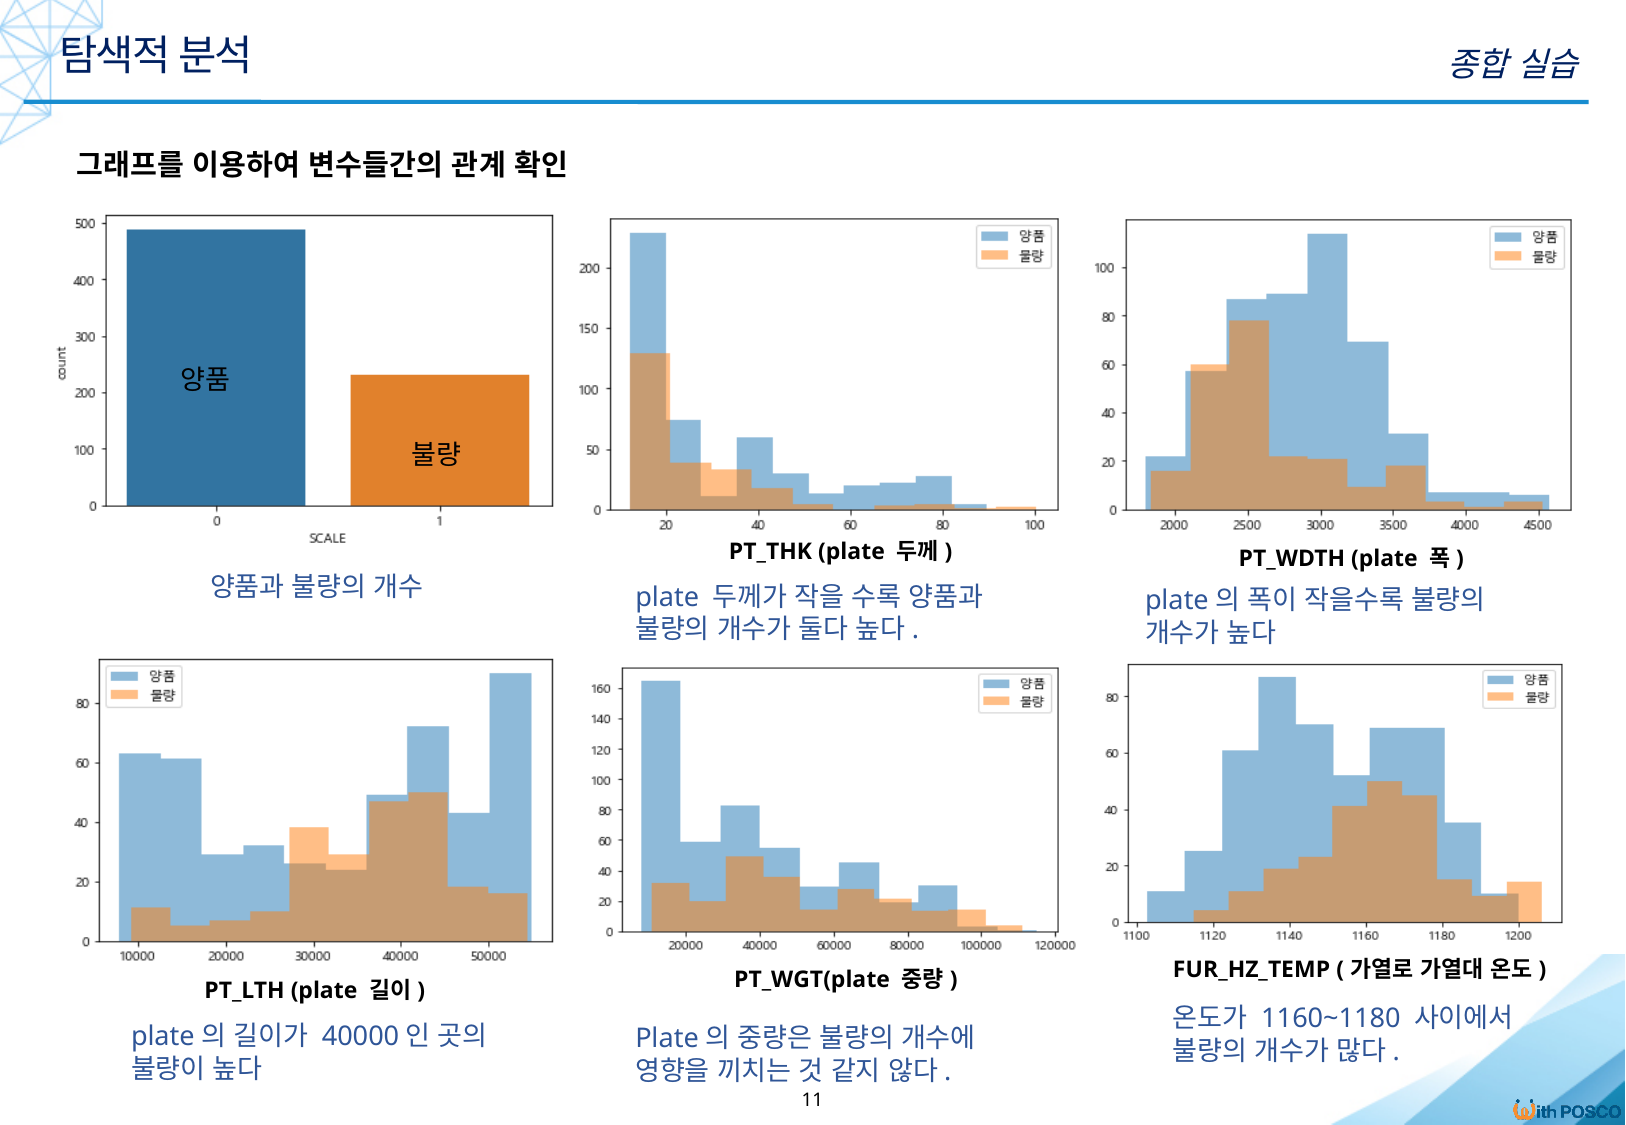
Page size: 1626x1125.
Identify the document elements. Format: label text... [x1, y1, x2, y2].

text_box 종합 실습 [1321, 35, 1594, 81]
text_box PT_THK (plate 두께) [714, 539, 983, 571]
text_box FUR_HZ_TEMP (가열로 가열대 온도) [1158, 954, 1624, 990]
text_box Plate의 중량은 불량의 개수에 영향을 끼치는 것 같지 않다. [620, 1012, 1052, 1093]
text_box PT_LTH (plate 길이) [189, 971, 458, 1011]
text_box plate의 폭이 작을수록 불량의 개수가 높다 [1130, 575, 1562, 651]
text_box 양품과 불량의 개수 [195, 563, 543, 610]
text_box 그래프를 이용하여 변수들간의 관계 확인 [61, 138, 705, 189]
text_box plate 두께가 작을 수록 양품과 불량의 개수가 둘다 높다. [620, 571, 1052, 647]
text_box 온도가 1160~1180 사이에서 불량의 개수가 많다. [1158, 993, 1590, 1074]
picture [0, 0, 1625, 1125]
text_box PT_WDTH (plate 폭) [1223, 547, 1493, 578]
text_box PT_WGT(plate 중량) [719, 969, 1061, 999]
text_box plate의 길이가 40000인 곳의 불량이 높다 [116, 1011, 548, 1091]
text_box 탐색적 분석 [44, 21, 1321, 87]
